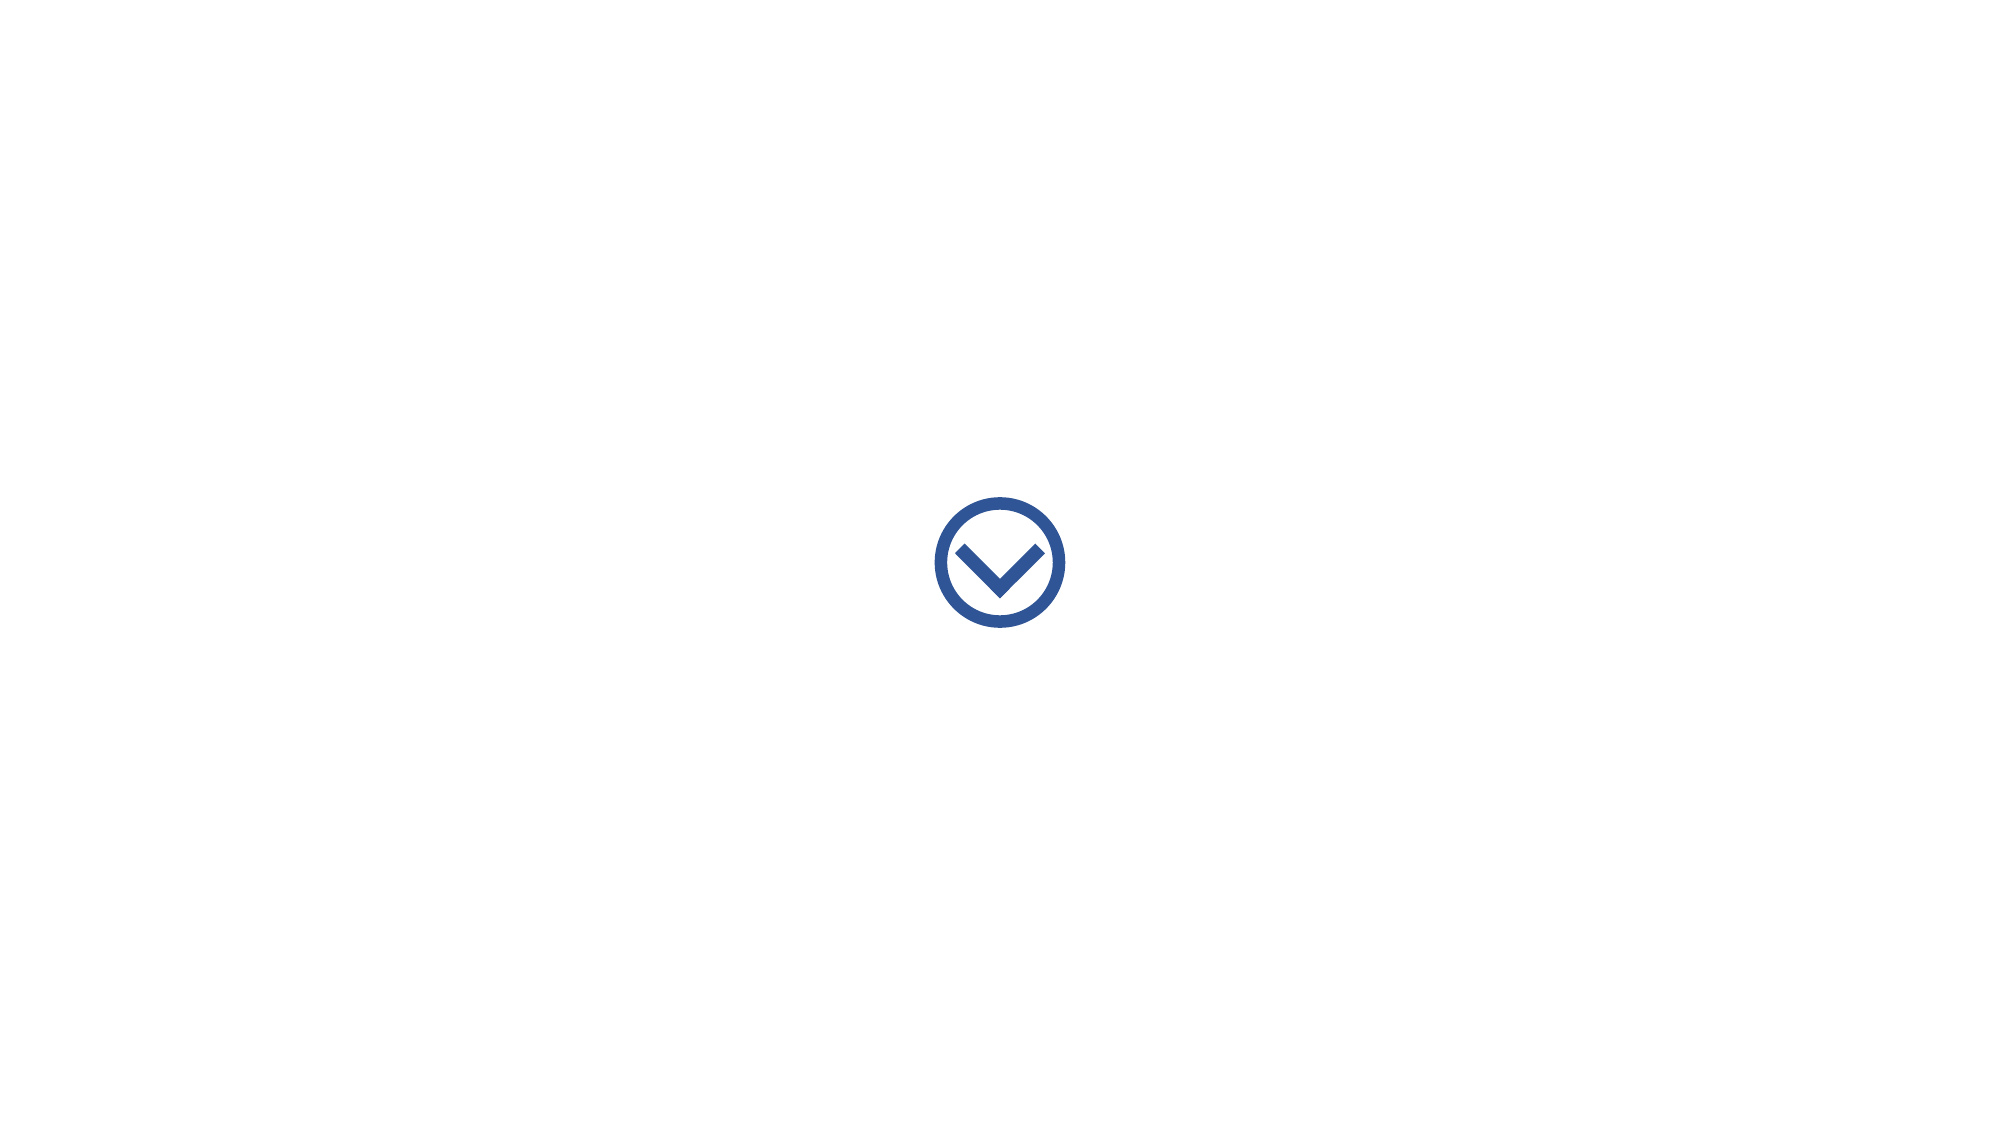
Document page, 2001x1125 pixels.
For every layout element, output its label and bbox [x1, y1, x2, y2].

text_box [940, 503, 1059, 622]
